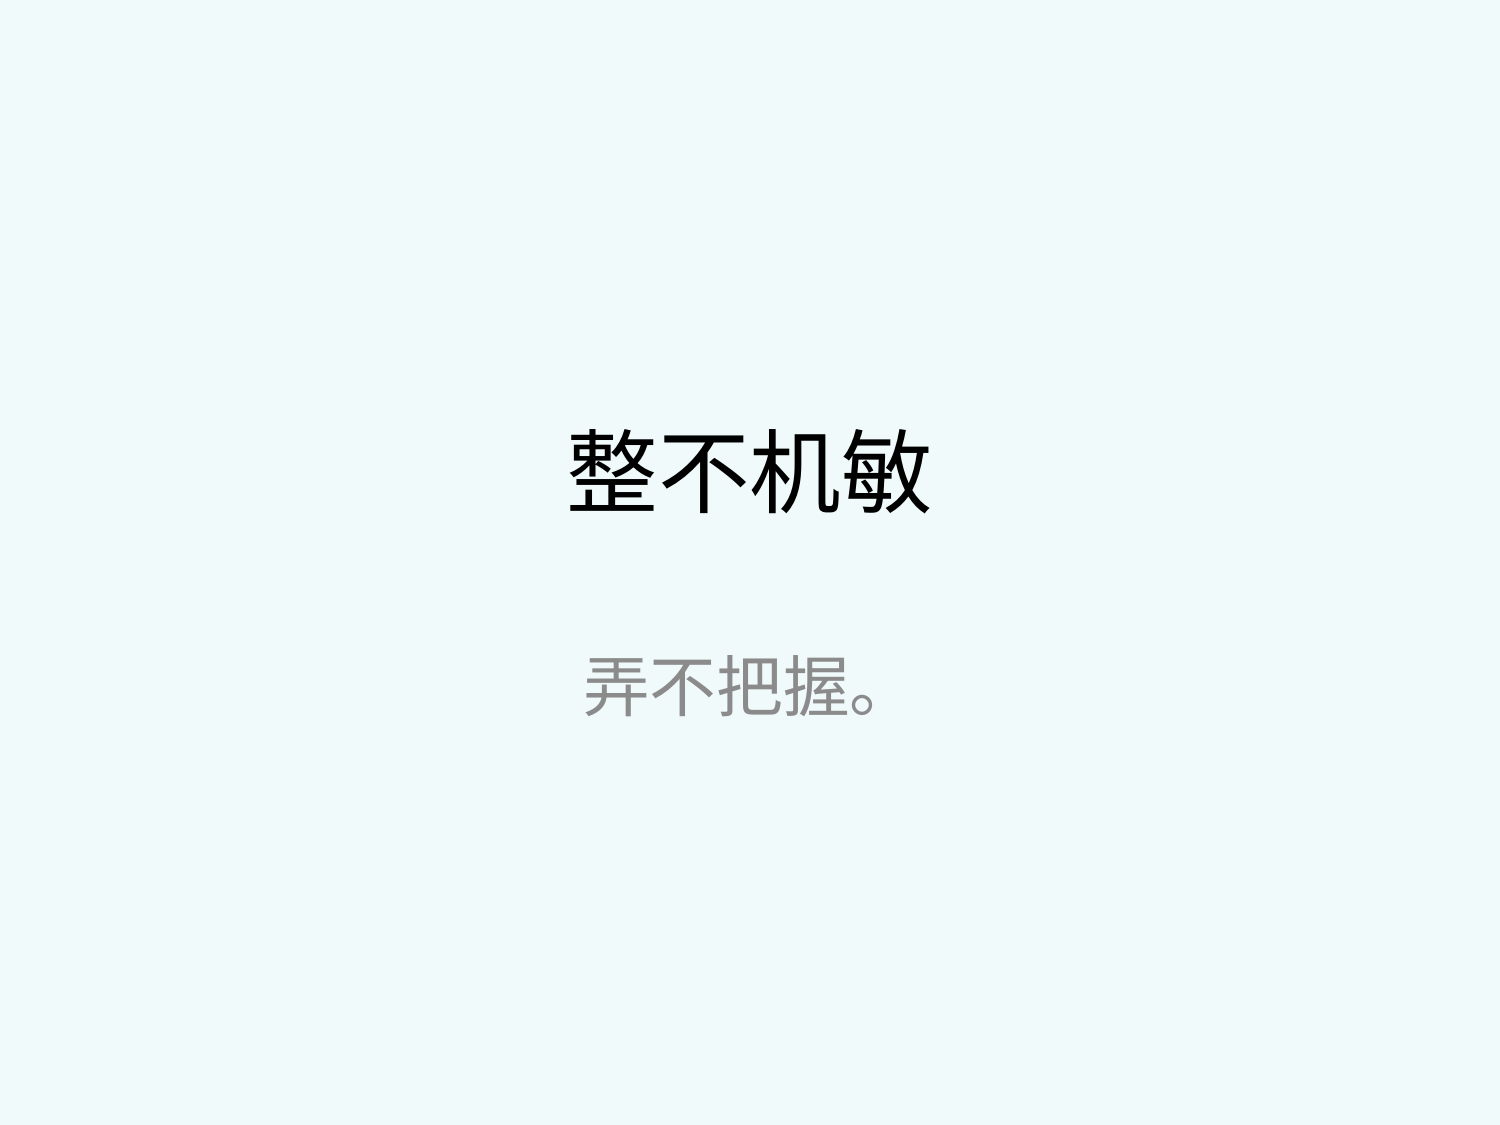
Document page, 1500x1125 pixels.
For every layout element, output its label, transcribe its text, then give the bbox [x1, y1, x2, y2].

title 整不机敏 [112, 349, 1388, 591]
subtitle 弄不把握。 [225, 637, 1275, 925]
